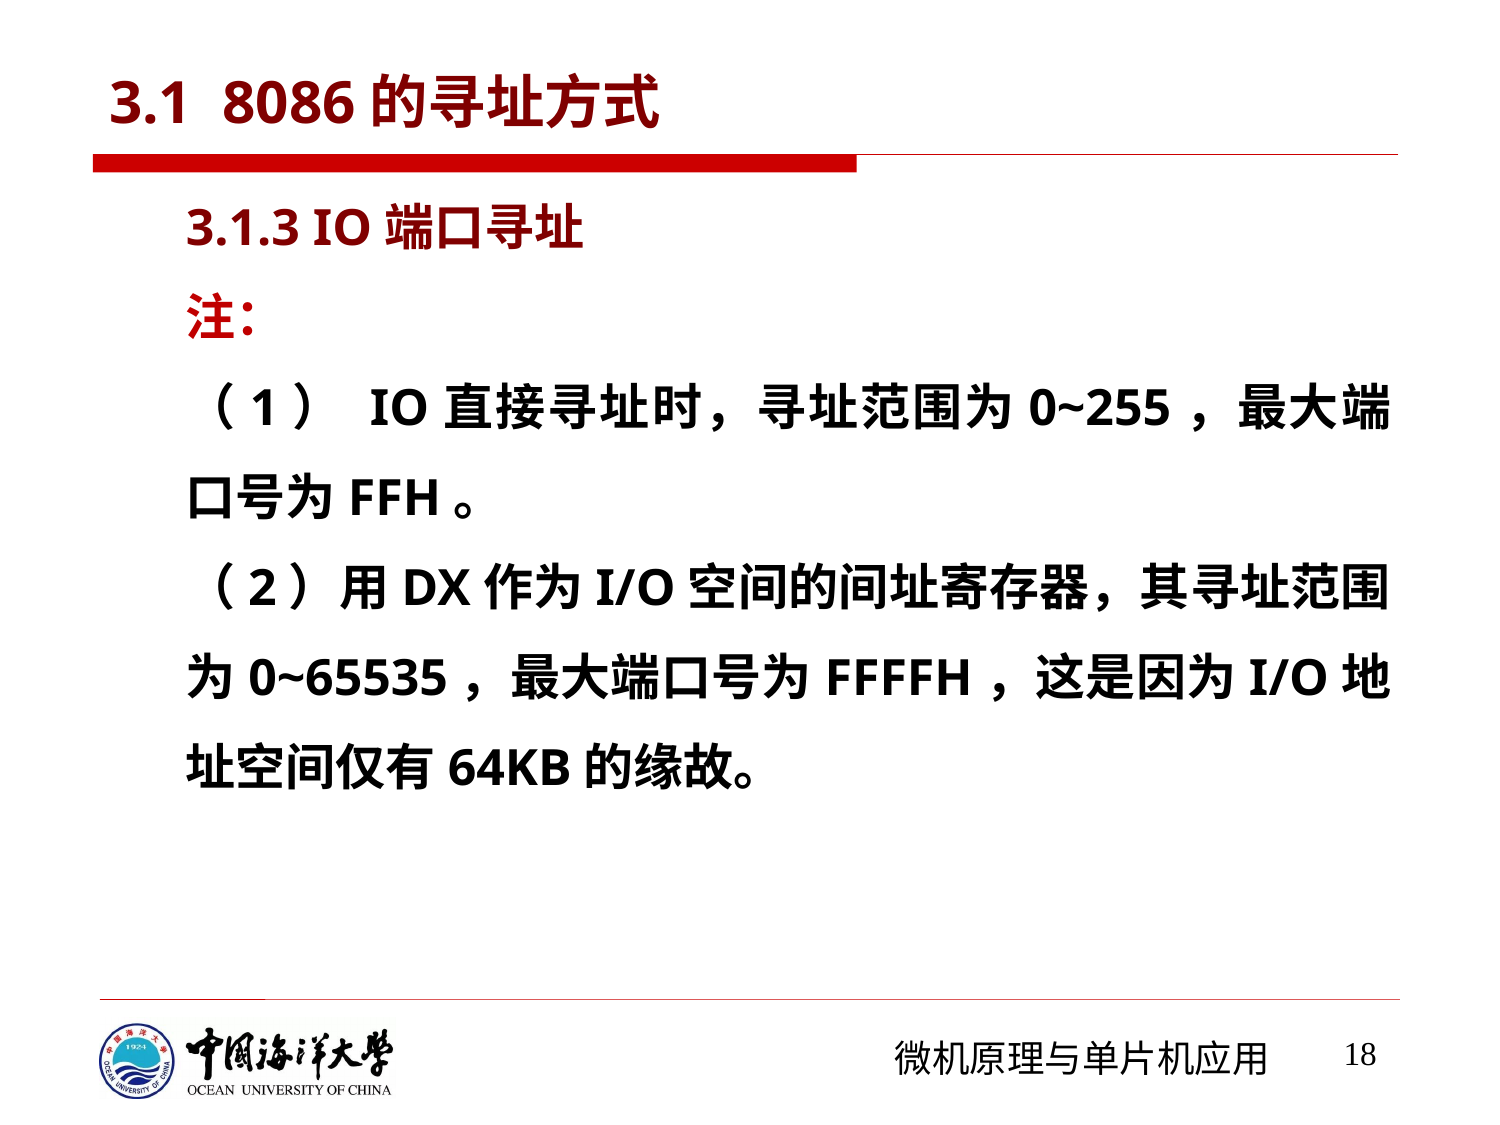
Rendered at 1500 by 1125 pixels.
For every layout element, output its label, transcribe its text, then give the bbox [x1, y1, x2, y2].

slide_number 18 [1328, 1024, 1448, 1103]
title 3.1 8086的寻址方式 [94, 30, 1407, 143]
list 3.1.3 IO端口寻址 注： （1） IO直接寻址时，寻址范围为0~255，最大端口号为FFH。 （2）用DX作为I/O空间的间址寄存器，其寻址范围为0~65535，最大端口号为FFFFH，这是因为I/O地址空间仅有64KB的缘故。 [93, 172, 1407, 976]
picture [99, 1017, 396, 1099]
